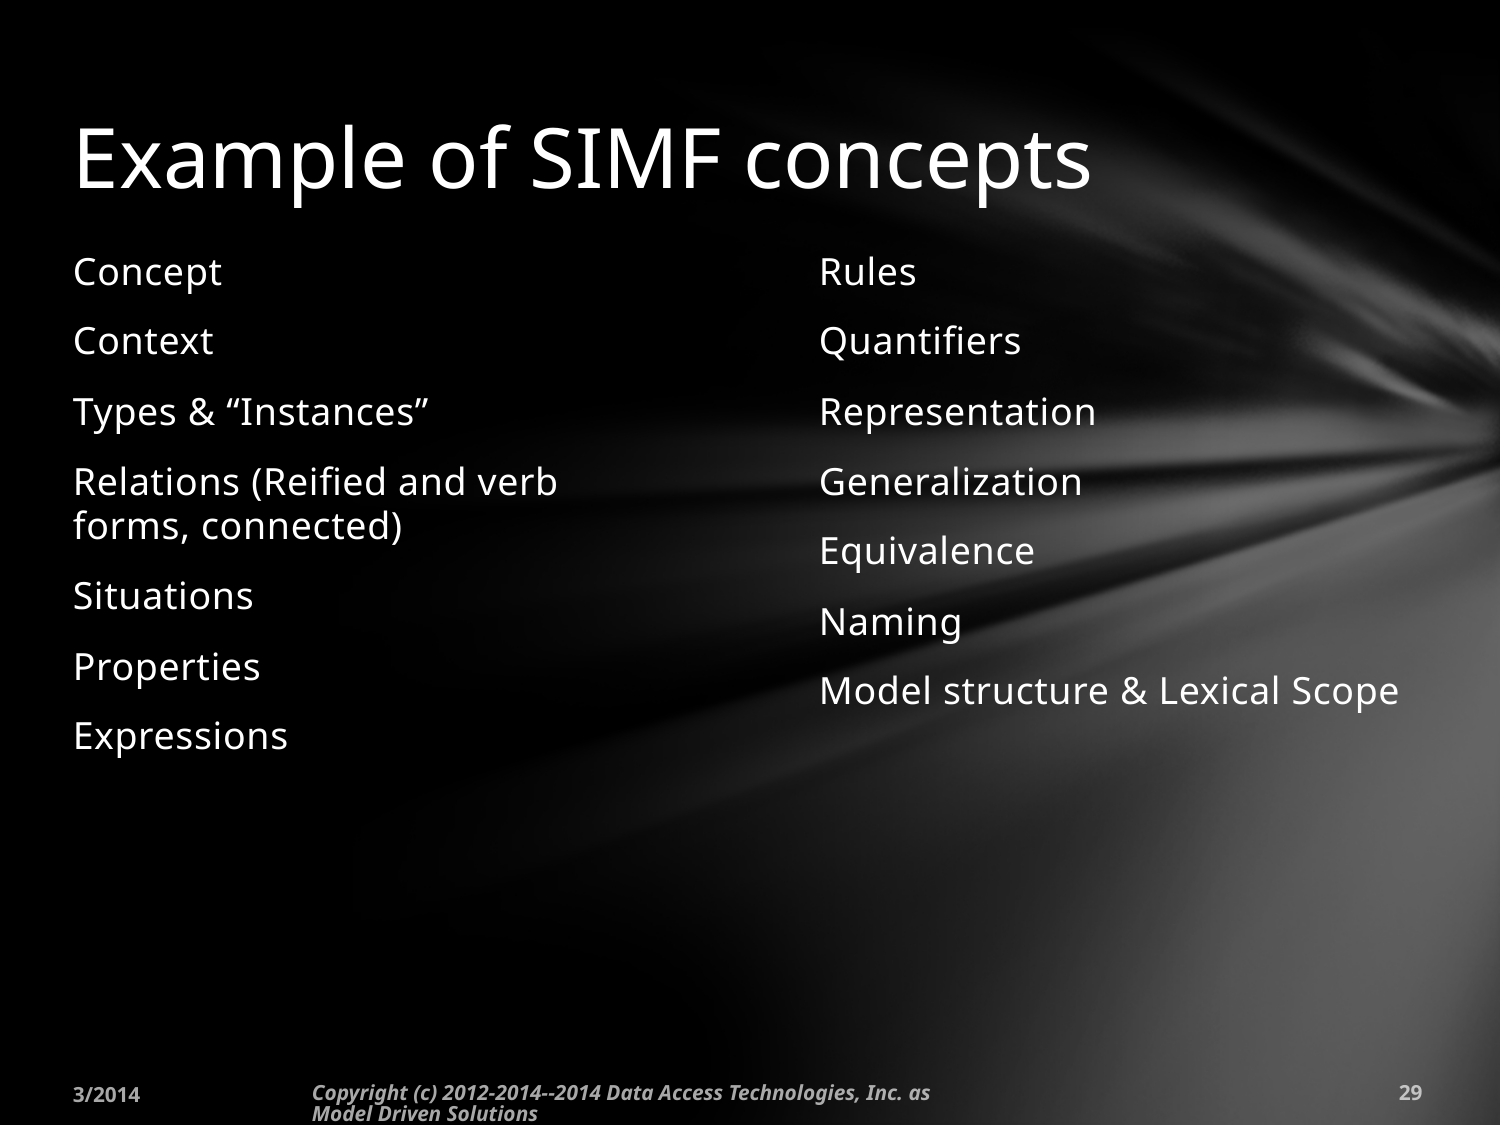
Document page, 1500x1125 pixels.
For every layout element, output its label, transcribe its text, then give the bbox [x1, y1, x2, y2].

list Rules Quantifiers Representation Generalization Equivalence Naming Model structure & Lexical Scope [803, 239, 1442, 944]
footer Copyright (c) 2012-2014--2014 Data Access Technologies, Inc. as Model Driven Solutions [296, 1073, 968, 1115]
title Example of SIMF concepts [57, 37, 1318, 213]
slide_number 29 [1293, 1073, 1438, 1115]
slide_number 3/2014 [57, 1073, 296, 1115]
list Concept Context Types & “Instances” Relations (Reified and verb forms, connected) Situations Properties Expressions [57, 239, 696, 944]
